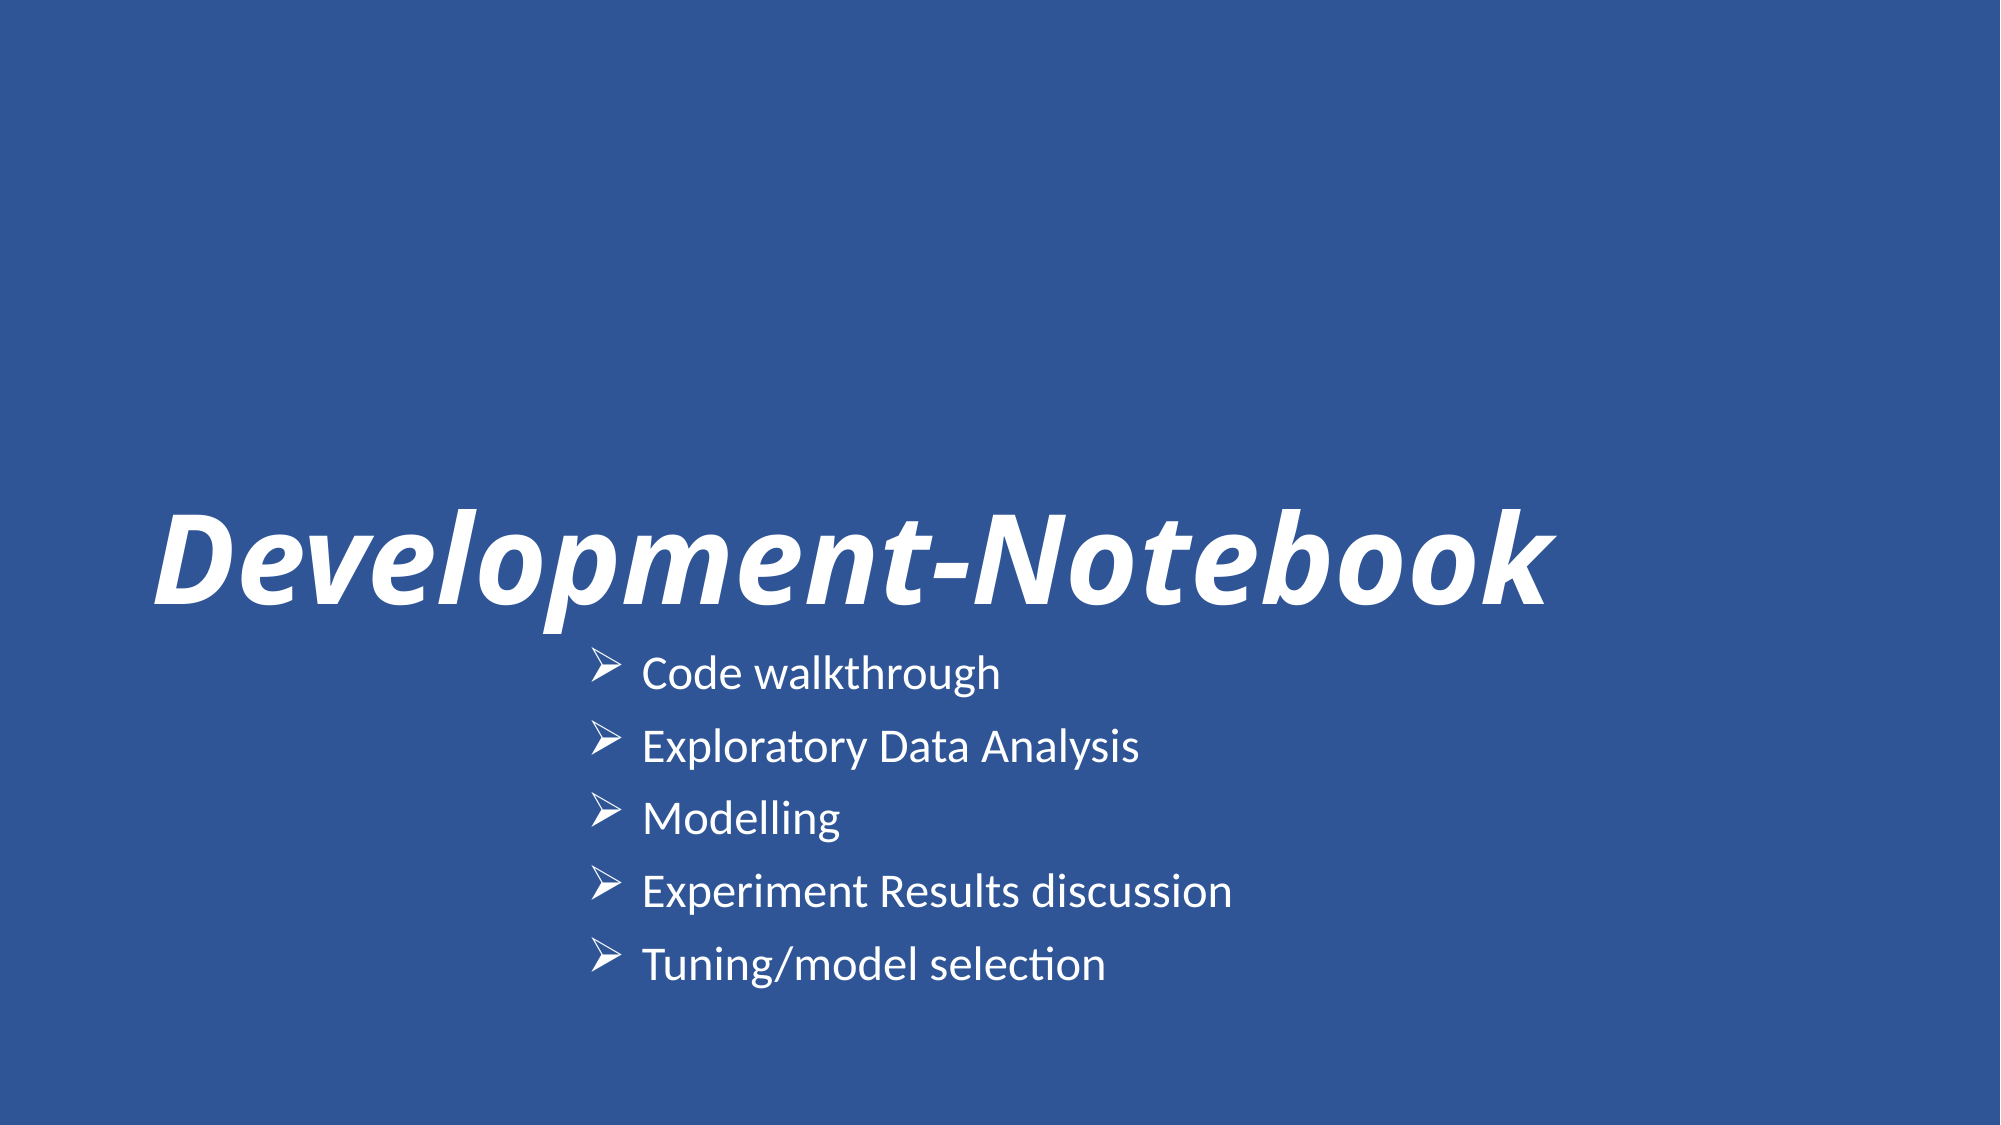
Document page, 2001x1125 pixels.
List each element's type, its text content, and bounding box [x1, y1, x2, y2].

list Code walkthrough Exploratory Data Analysis Modelling Experiment Results discussion Tuning/model selection [572, 640, 1862, 999]
title Development-Notebook [136, 280, 1862, 639]
